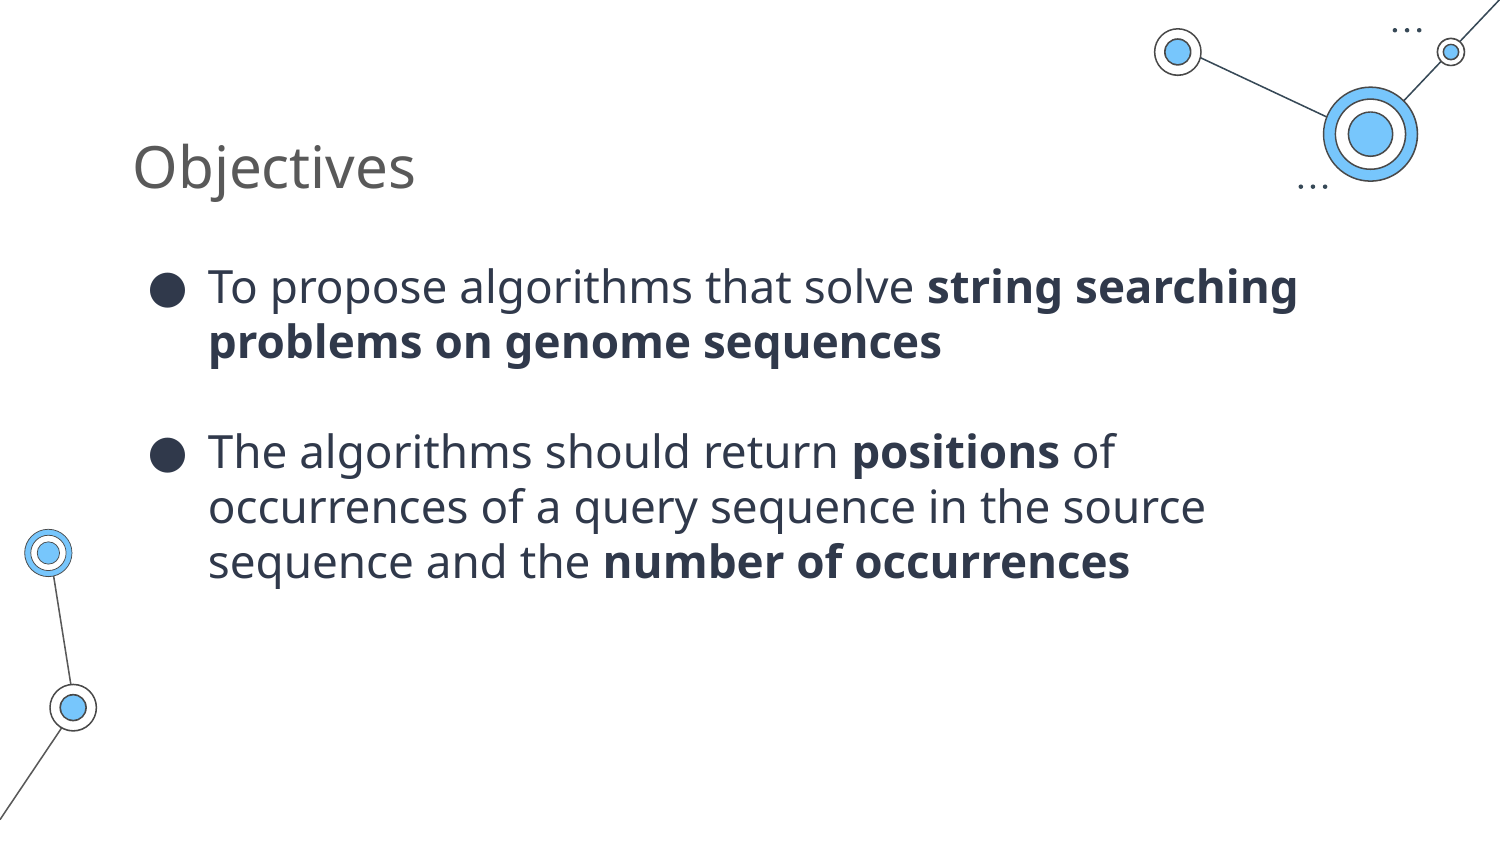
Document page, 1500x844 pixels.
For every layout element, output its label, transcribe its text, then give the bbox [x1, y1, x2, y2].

list To propose algorithms that solve string searching problems on genome sequences The algorithms should return positions of occurrences of a query sequence in the source sequence and the number of occurrences [117, 150, 1336, 730]
title Objectives [117, 114, 789, 150]
